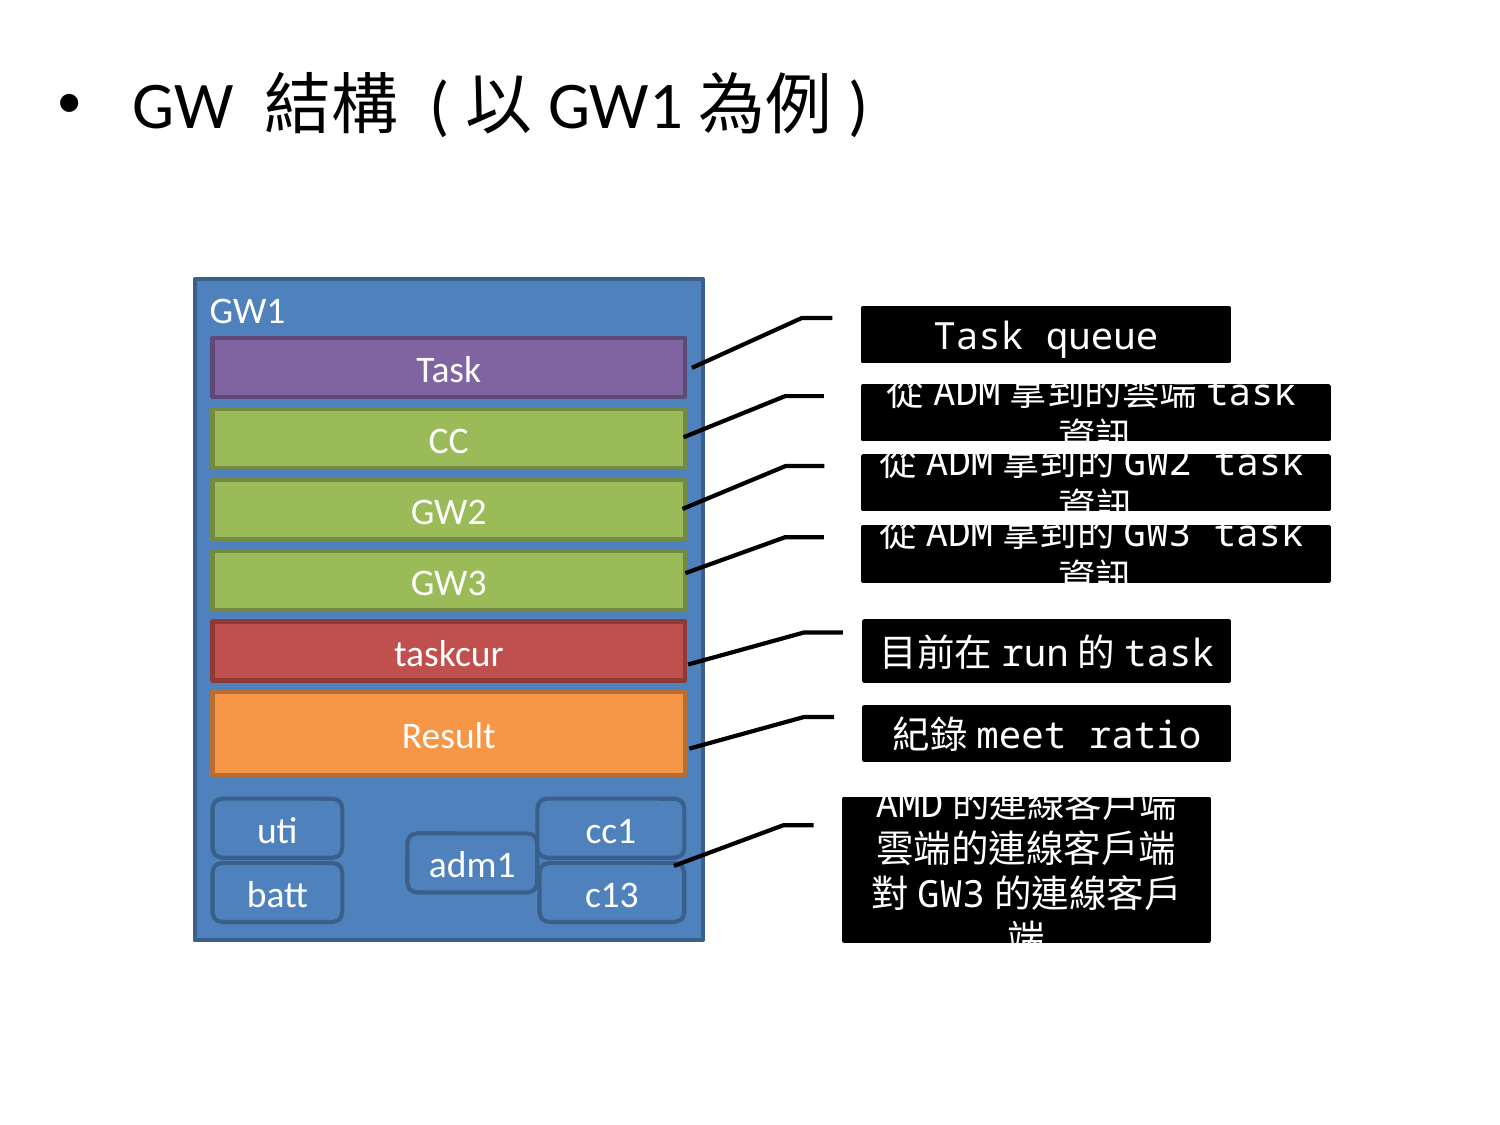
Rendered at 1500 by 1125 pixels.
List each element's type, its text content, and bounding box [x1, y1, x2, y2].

text_box batt [210, 860, 345, 925]
text_box adm1 [405, 831, 540, 895]
text_box GW3 [210, 549, 687, 612]
text_box c13 [537, 860, 687, 925]
text_box GW1 [193, 277, 705, 942]
text_box GW 結構 (以GW1為例) [42, 54, 884, 150]
text_box AMD的連線客戶端 雲端的連線客戶端 對GW3的連線客戶端 [842, 797, 1211, 943]
text_box 從ADM拿到的雲端task資訊 [861, 384, 1331, 441]
text_box 從ADM拿到的GW3 task資訊 [684, 535, 824, 576]
text_box cc1 [535, 796, 687, 860]
text_box uti [210, 796, 345, 860]
text_box 紀錄meet ratio [862, 705, 1231, 762]
text_box 目前在run的task [862, 619, 1231, 683]
text_box AMD的連線客戶端 雲端的連線客戶端 對GW3的連線客戶端 [673, 823, 814, 868]
text_box GW2 [210, 478, 687, 541]
text_box 目前在run的task [687, 630, 843, 667]
text_box 從ADM拿到的GW3 task資訊 [861, 525, 1331, 583]
text_box Result [210, 690, 687, 777]
text_box Task [210, 336, 687, 399]
text_box taskcur [210, 619, 687, 683]
text_box CC [210, 407, 687, 470]
text_box Task queue [691, 315, 833, 370]
text_box Task queue [861, 306, 1231, 363]
text_box 從ADM拿到的GW2 task資訊 [681, 463, 825, 511]
text_box 從ADM拿到的GW2 task資訊 [861, 454, 1331, 511]
text_box 紀錄meet ratio [688, 714, 835, 751]
text_box 從ADM拿到的雲端task資訊 [682, 394, 824, 440]
